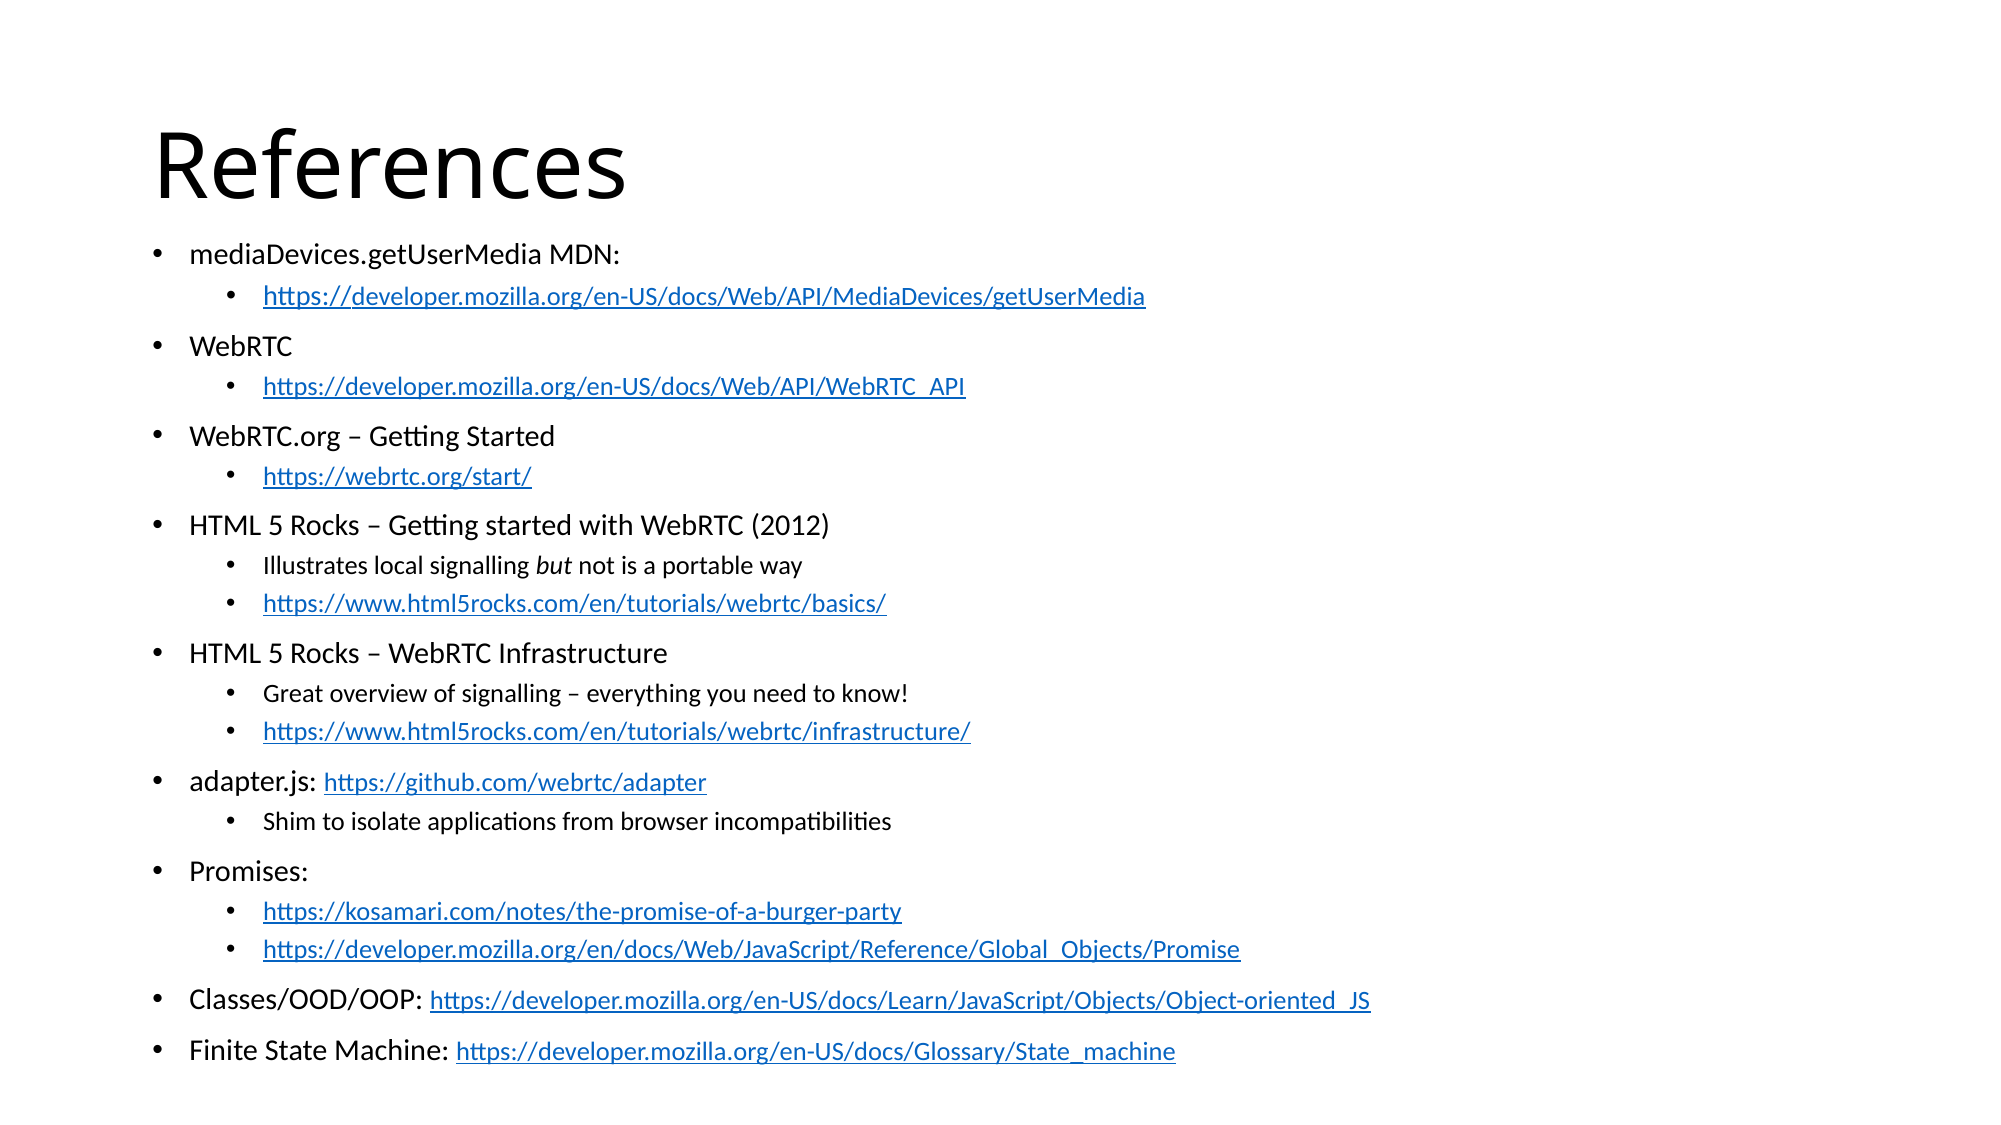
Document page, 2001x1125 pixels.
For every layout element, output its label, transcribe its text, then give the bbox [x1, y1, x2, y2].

title References [137, 59, 1863, 231]
list mediaDevices.getUserMedia MDN: https://developer.mozilla.org/en-US/docs/Web/API/MediaDevices/getUserMedia WebRTC https://developer.mozilla.org/en-US/docs/Web/API/WebRTC_API WebRTC.org – Getting Started https://webrtc.org/start/ HTML 5 Rocks – Getting started with WebRTC (2012) Illustrates local signalling but not is a portable way https://www.html5rocks.com/en/tutorials/webrtc/basics/ HTML 5 Rocks – WebRTC Infrastructure Great overview of signalling – everything you need to know! https://www.html5rocks.com/en/tutorials/webrtc/infrastructure/ adapter.js: https://github.com/webrtc/adapter Shim to isolate applications from browser incompatibilities Promises: https://kosamari.com/notes/the-promise-of-a-burger-party https://developer.mozilla.org/en/docs/Web/JavaScript/Reference/Global_Objects/Promise Classes/OOD/OOP: https://developer.mozilla.org/en-US/docs/Learn/JavaScript/Objects/Object-oriented_JS Finite State Machine: https://developer.mozilla.org/en-US/docs/Glossary/State_machine [137, 231, 1863, 1080]
